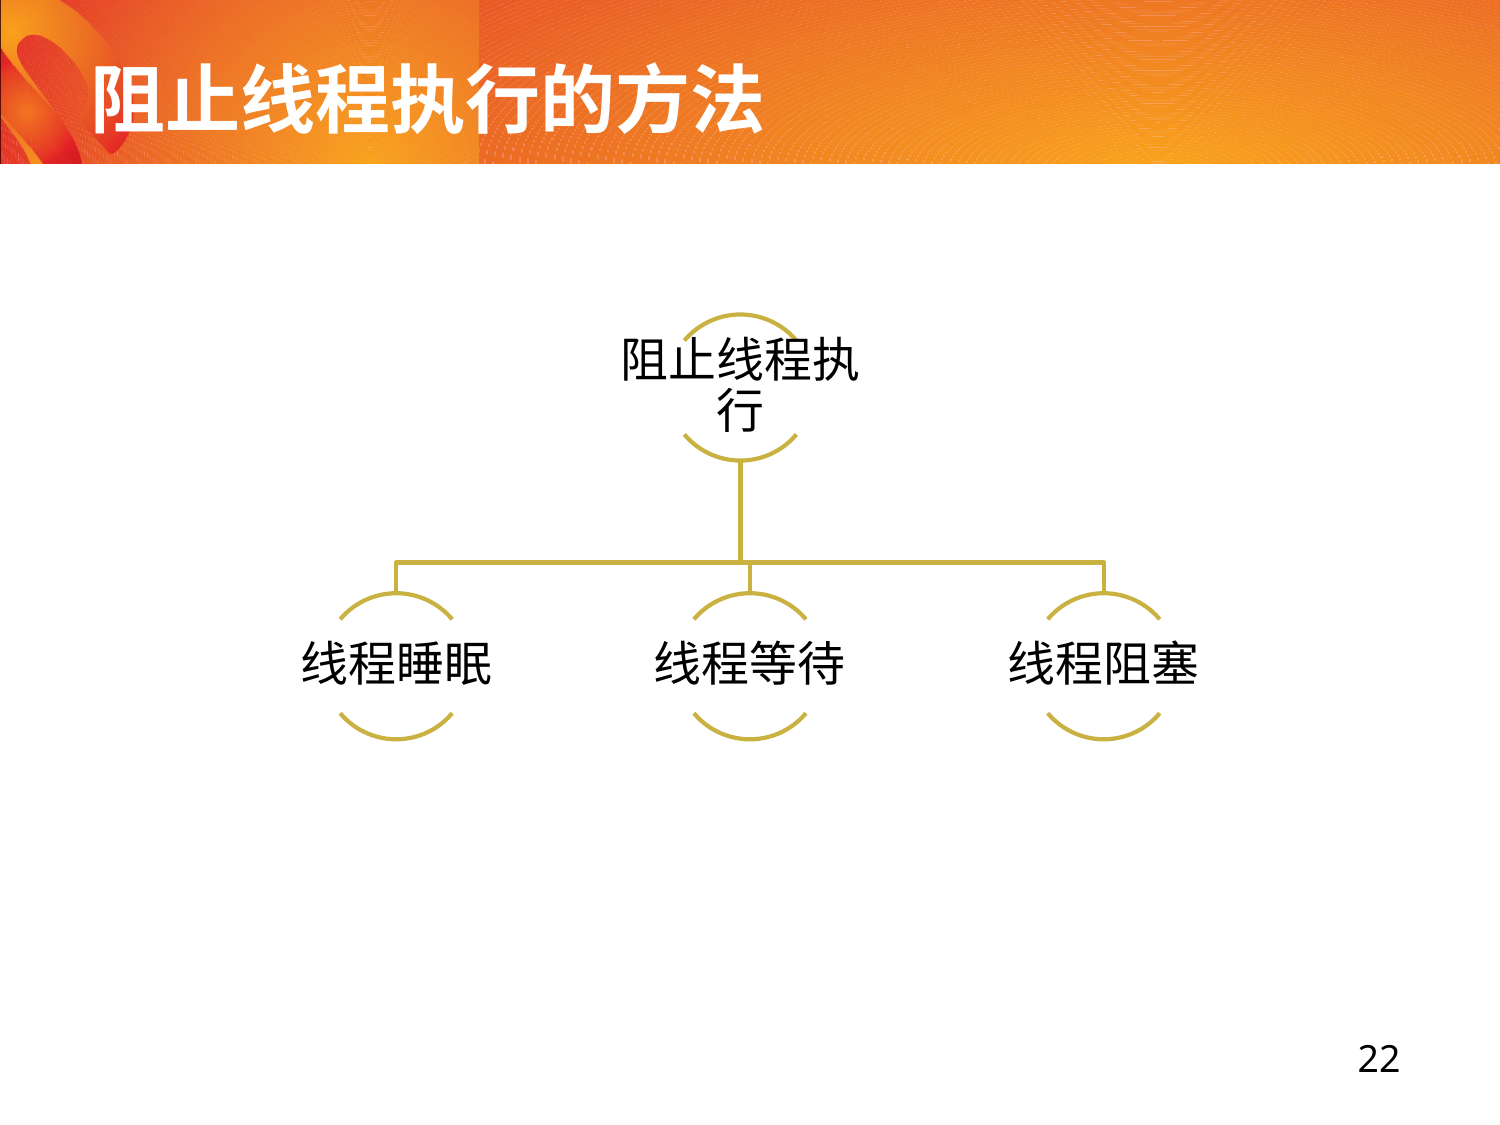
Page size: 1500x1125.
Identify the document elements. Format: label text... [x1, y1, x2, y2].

picture [0, 0, 1500, 164]
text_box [249, 228, 1251, 897]
title 阻止线程执行的方法 [75, 45, 1425, 167]
